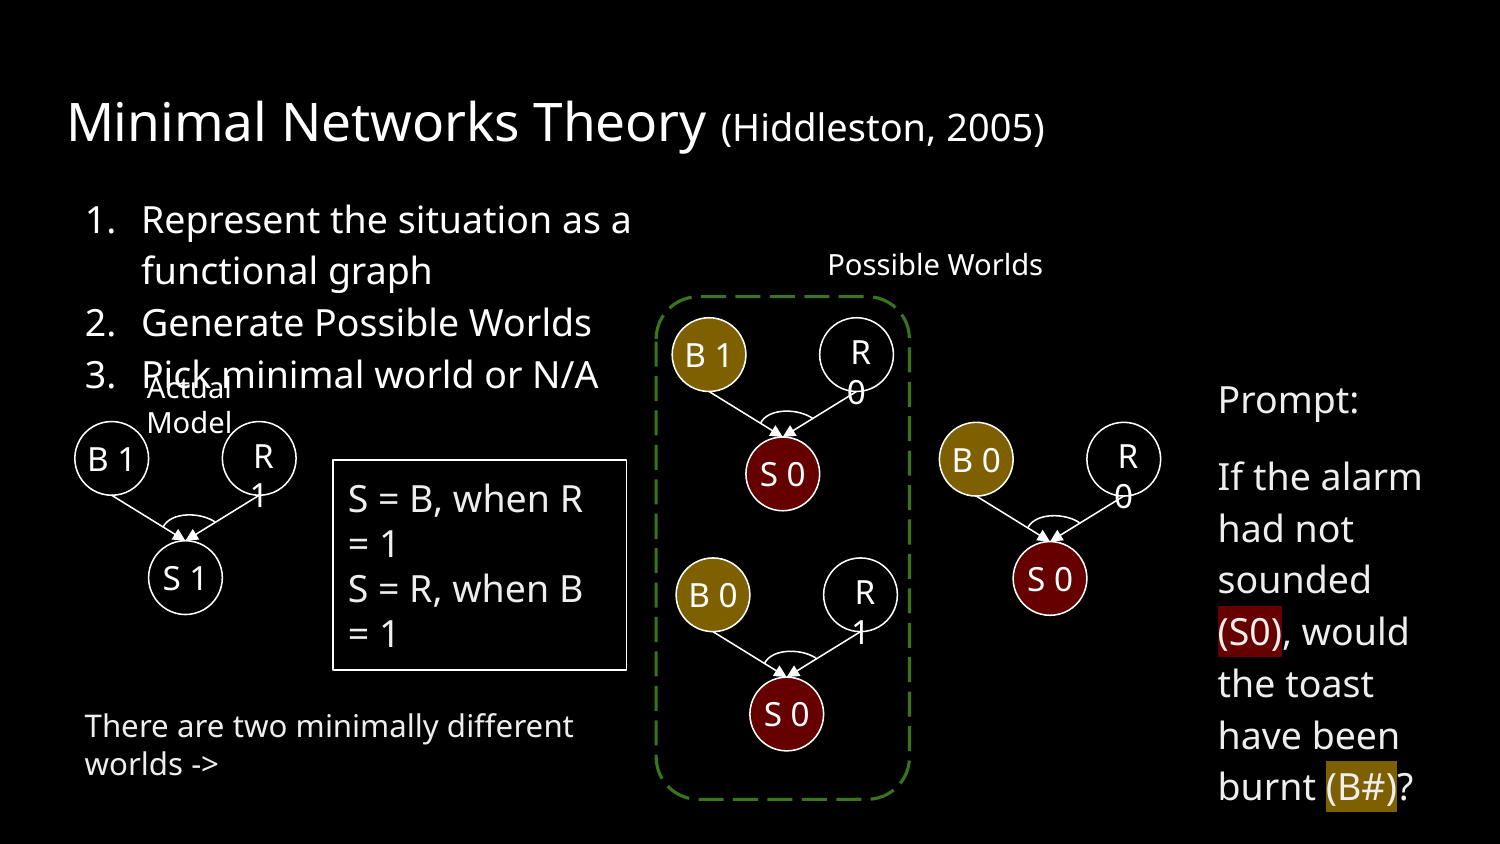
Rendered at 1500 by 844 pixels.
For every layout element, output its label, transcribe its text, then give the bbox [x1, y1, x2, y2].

text_box [656, 296, 910, 800]
text_box S 0 [1007, 549, 1093, 613]
text_box Represent the situation as a functional graph Generate Possible Worlds Pick minimal world or N/A [51, 173, 824, 411]
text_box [708, 391, 780, 438]
text_box R 1 [216, 419, 302, 530]
text_box Actual Model [92, 354, 287, 455]
text_box Prompt: If the alarm had not sounded (S0), would the toast have been burnt (B#)? [1202, 354, 1471, 824]
text_box There are two minimally different worlds -> [69, 691, 660, 797]
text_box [712, 631, 785, 678]
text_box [1049, 495, 1125, 542]
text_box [185, 494, 260, 541]
text_box Possible Worlds [773, 230, 1098, 296]
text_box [976, 495, 1048, 542]
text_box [786, 631, 861, 678]
text_box B 1 [69, 423, 154, 493]
text_box S = B, when R = 1 S = R, when B = 1 [332, 460, 627, 671]
text_box S 1 [143, 550, 228, 613]
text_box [782, 391, 857, 438]
title Minimal Networks Theory (Hiddleston, 2005) [51, 72, 1449, 167]
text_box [111, 494, 184, 541]
text_box R 0 [1081, 420, 1166, 531]
text_box B 0 [934, 423, 1019, 494]
